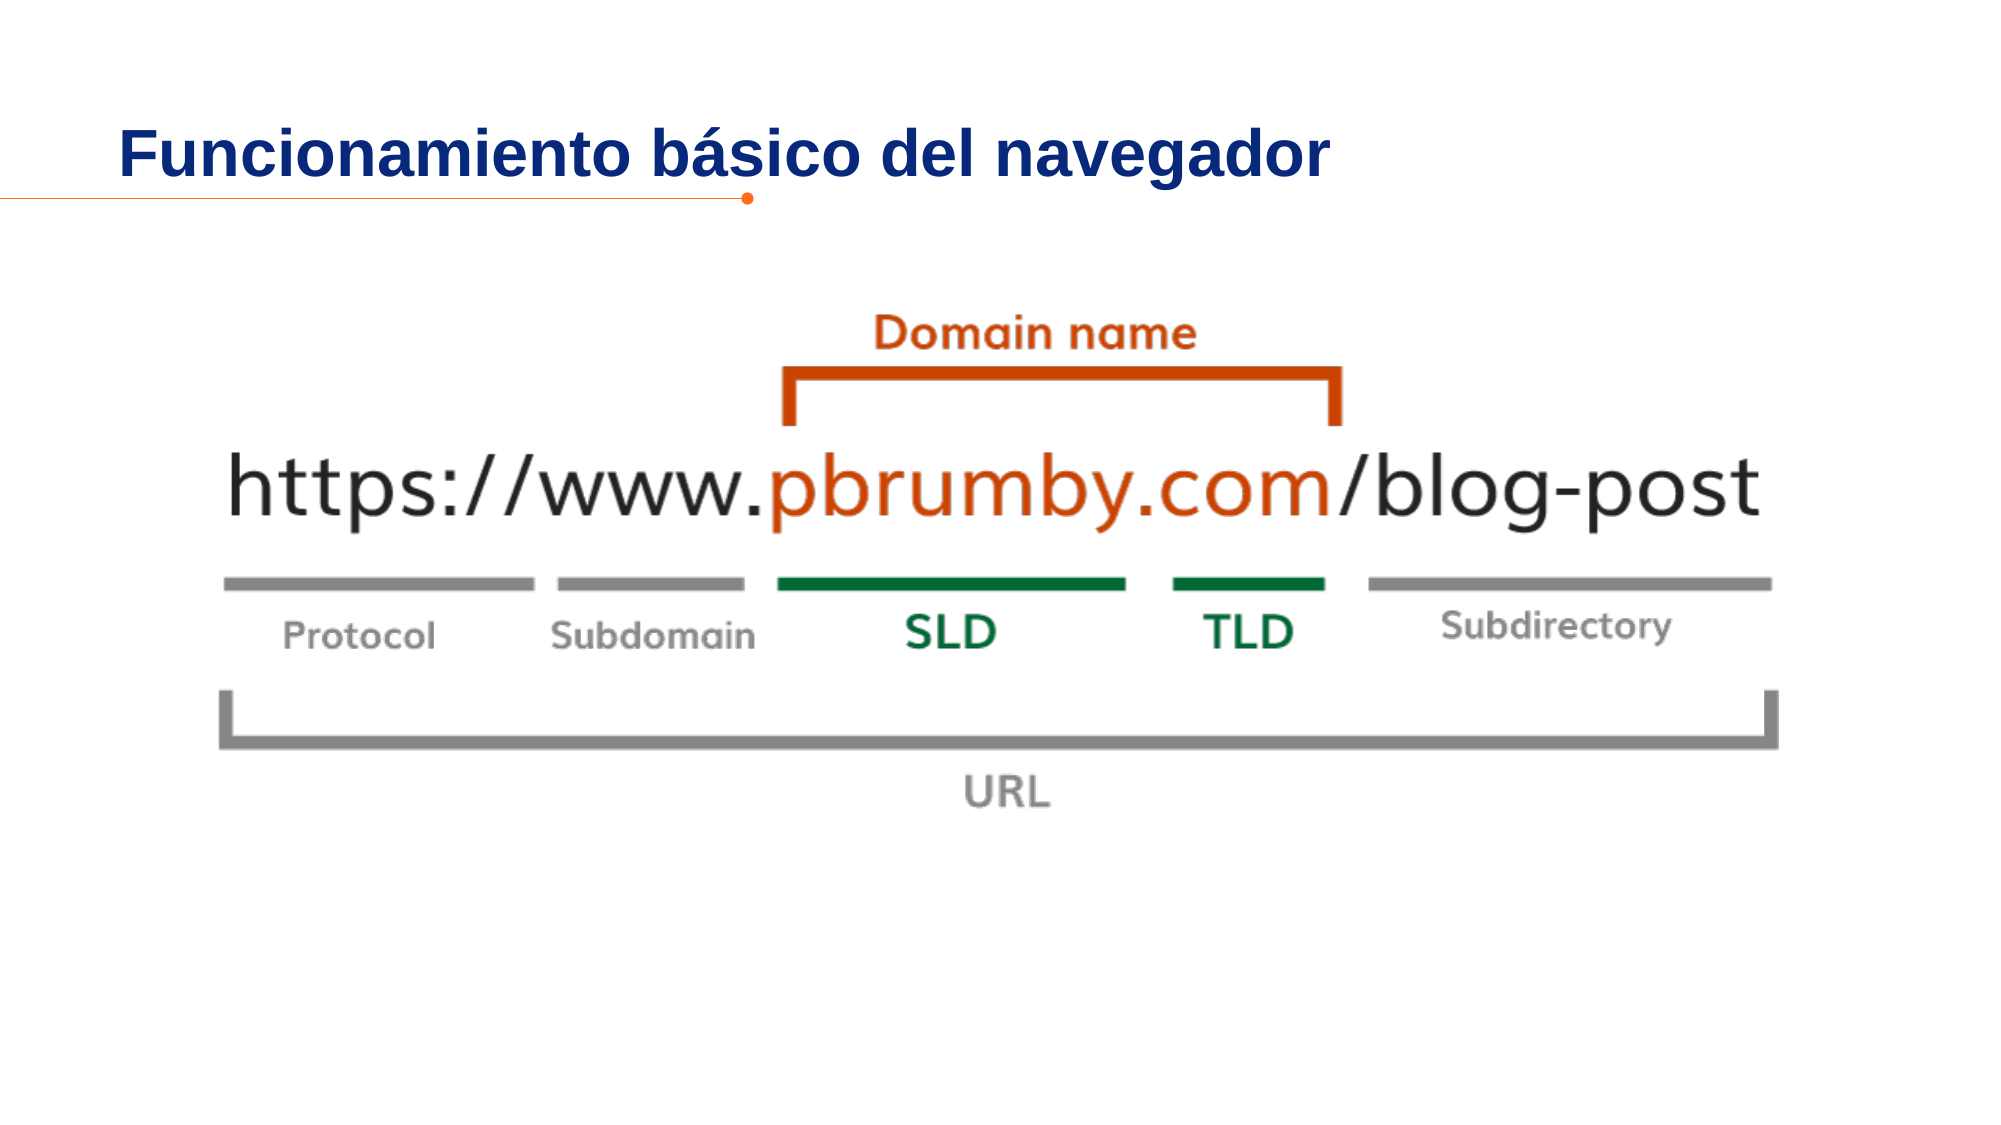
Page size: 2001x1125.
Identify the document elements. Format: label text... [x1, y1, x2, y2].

picture [218, 304, 1782, 821]
text_box Funcionamiento básico del navegador [103, 102, 1488, 198]
